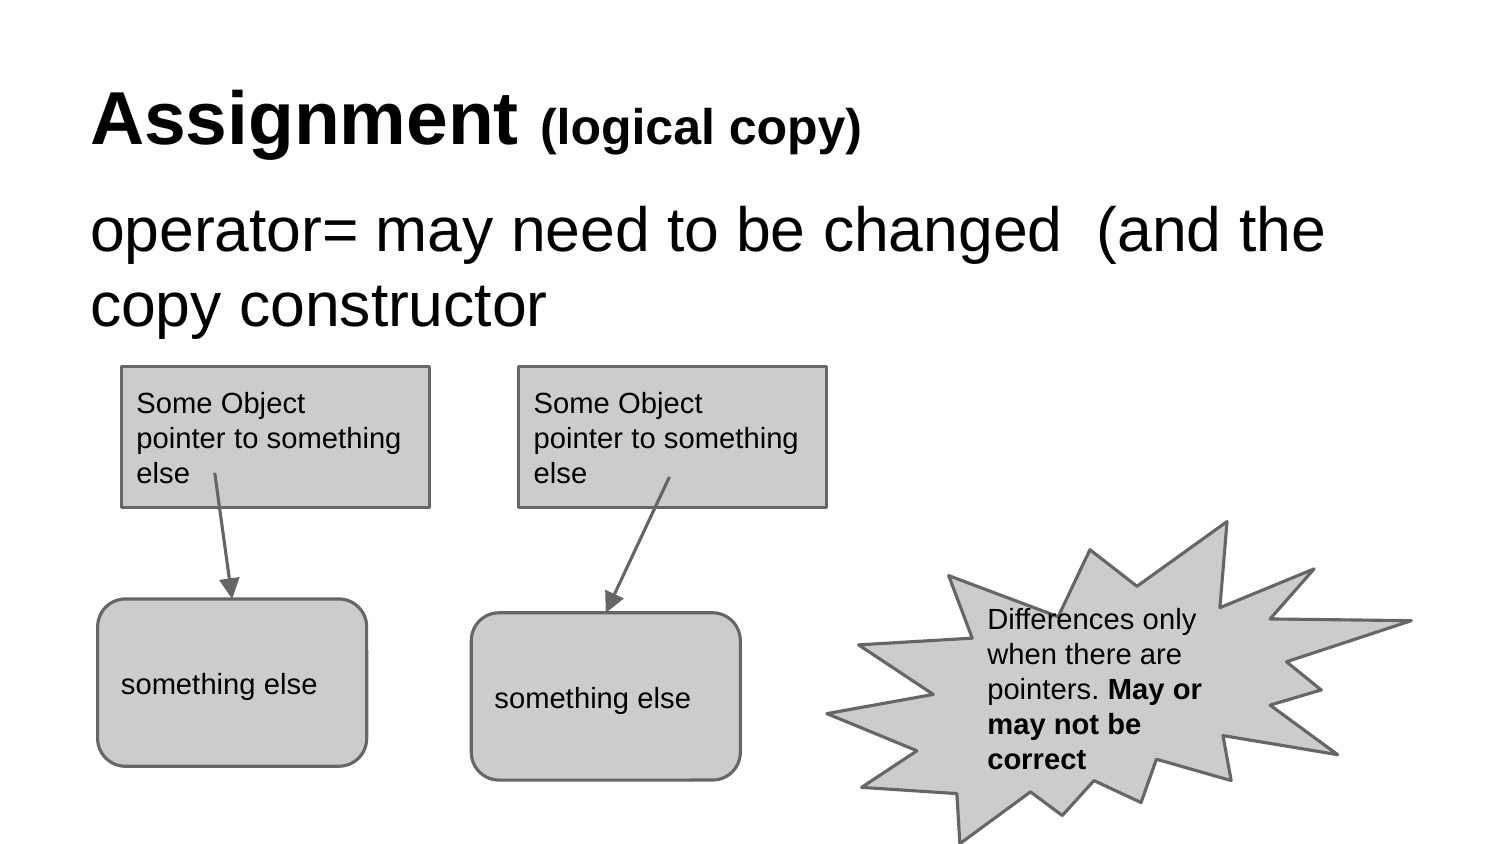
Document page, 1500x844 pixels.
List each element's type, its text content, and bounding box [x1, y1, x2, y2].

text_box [214, 472, 233, 600]
text_box something else [471, 612, 741, 781]
text_box Differences only when there are pointers. May or may not be correct [826, 521, 1412, 844]
title Assignment (logical copy) [75, 33, 1425, 174]
text_box Some Object pointer to something else [121, 366, 430, 508]
list operator= may need to be changed (and the copy constructor [75, 174, 1425, 316]
text_box Some Object pointer to something else [518, 366, 827, 508]
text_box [605, 476, 670, 614]
text_box something else [97, 598, 367, 767]
